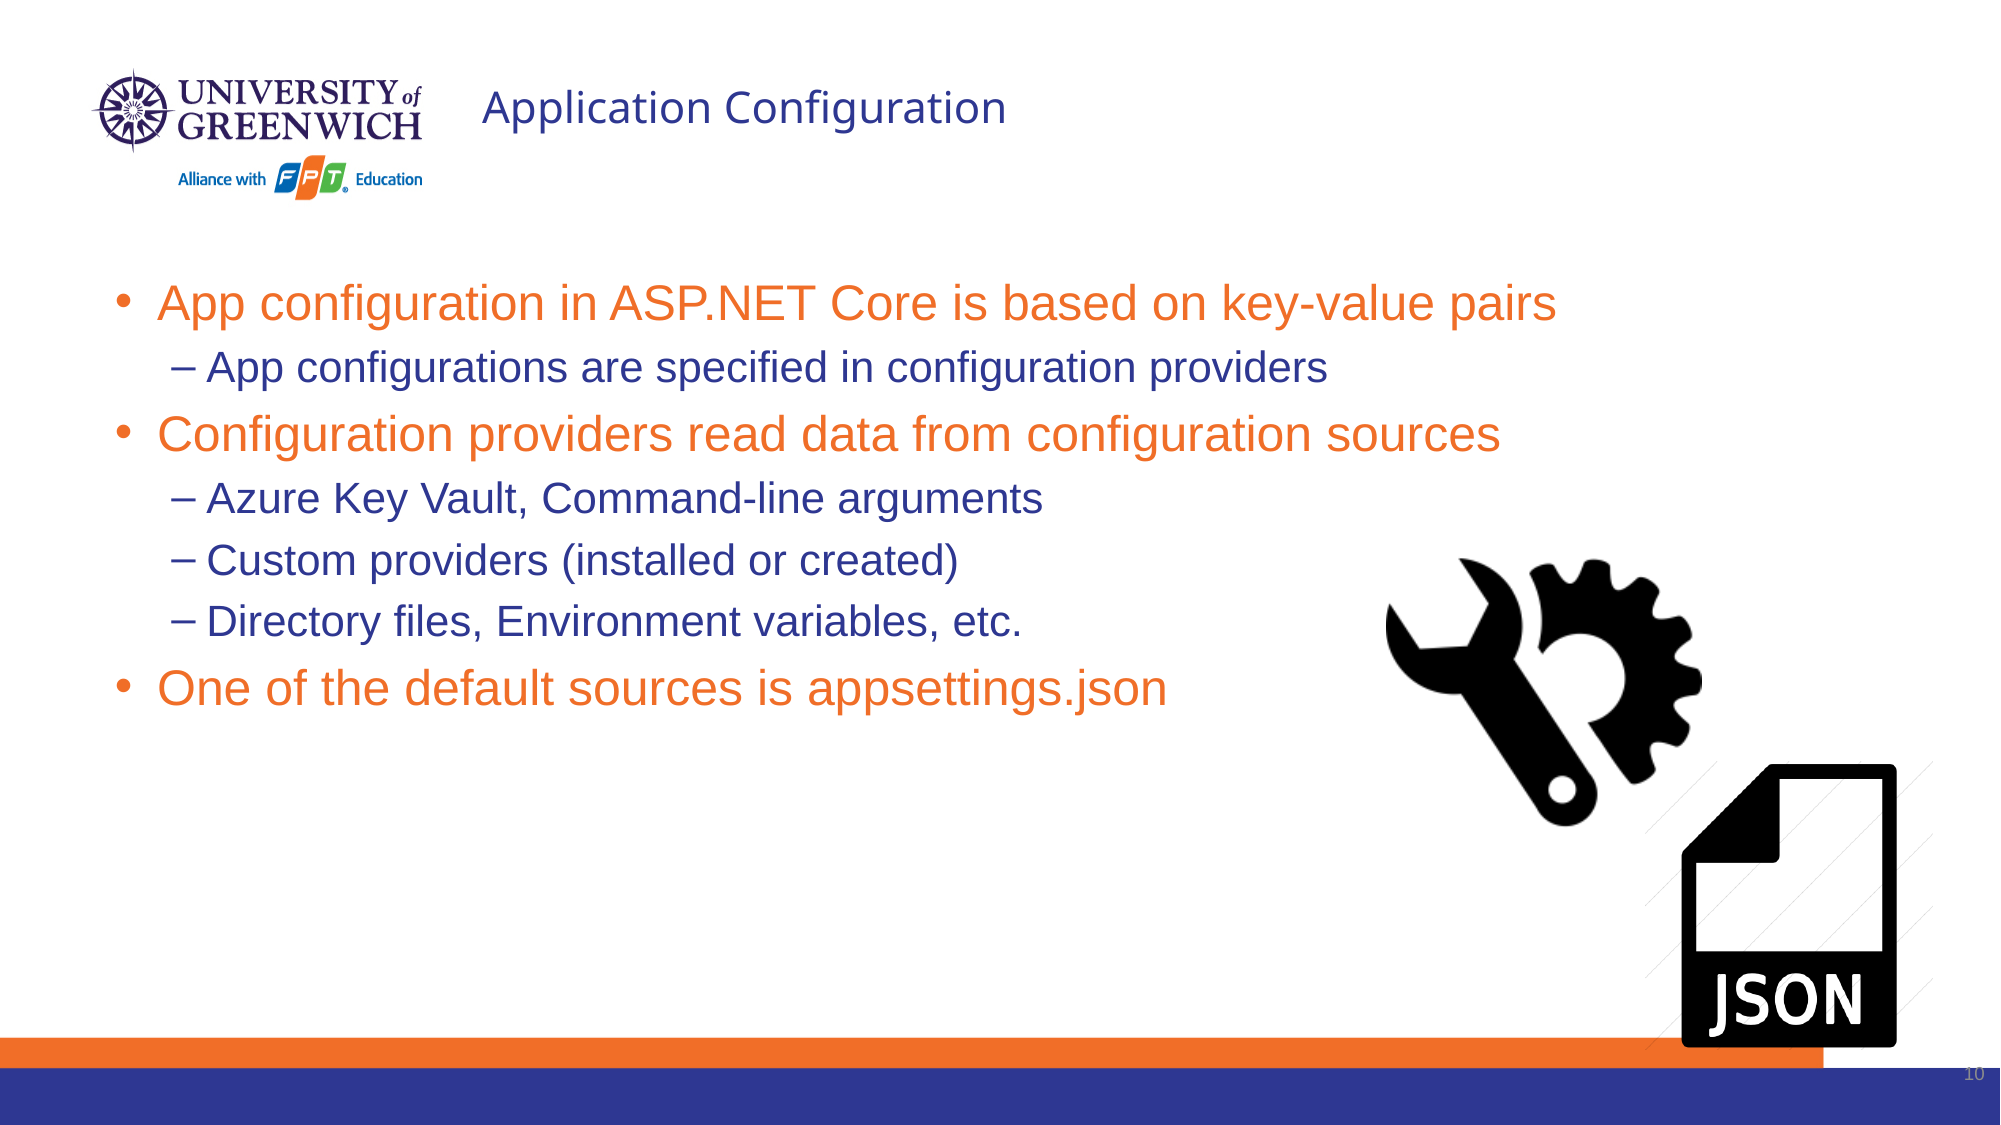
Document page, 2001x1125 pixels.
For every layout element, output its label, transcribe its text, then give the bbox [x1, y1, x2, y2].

picture [0, 0, 2000, 1125]
list App configuration in ASP.NET Core is based on key-value pairs App configurations are specified in configuration providers Configuration providers read data from configuration sources Azure Key Vault, Command-line arguments Custom providers (installed or created) Directory files, Environment variables, etc. One of the default sources is appsettings.json [99, 262, 1900, 1005]
slide_number 10 [1533, 1042, 2000, 1103]
title Application Configuration [464, 22, 1900, 189]
